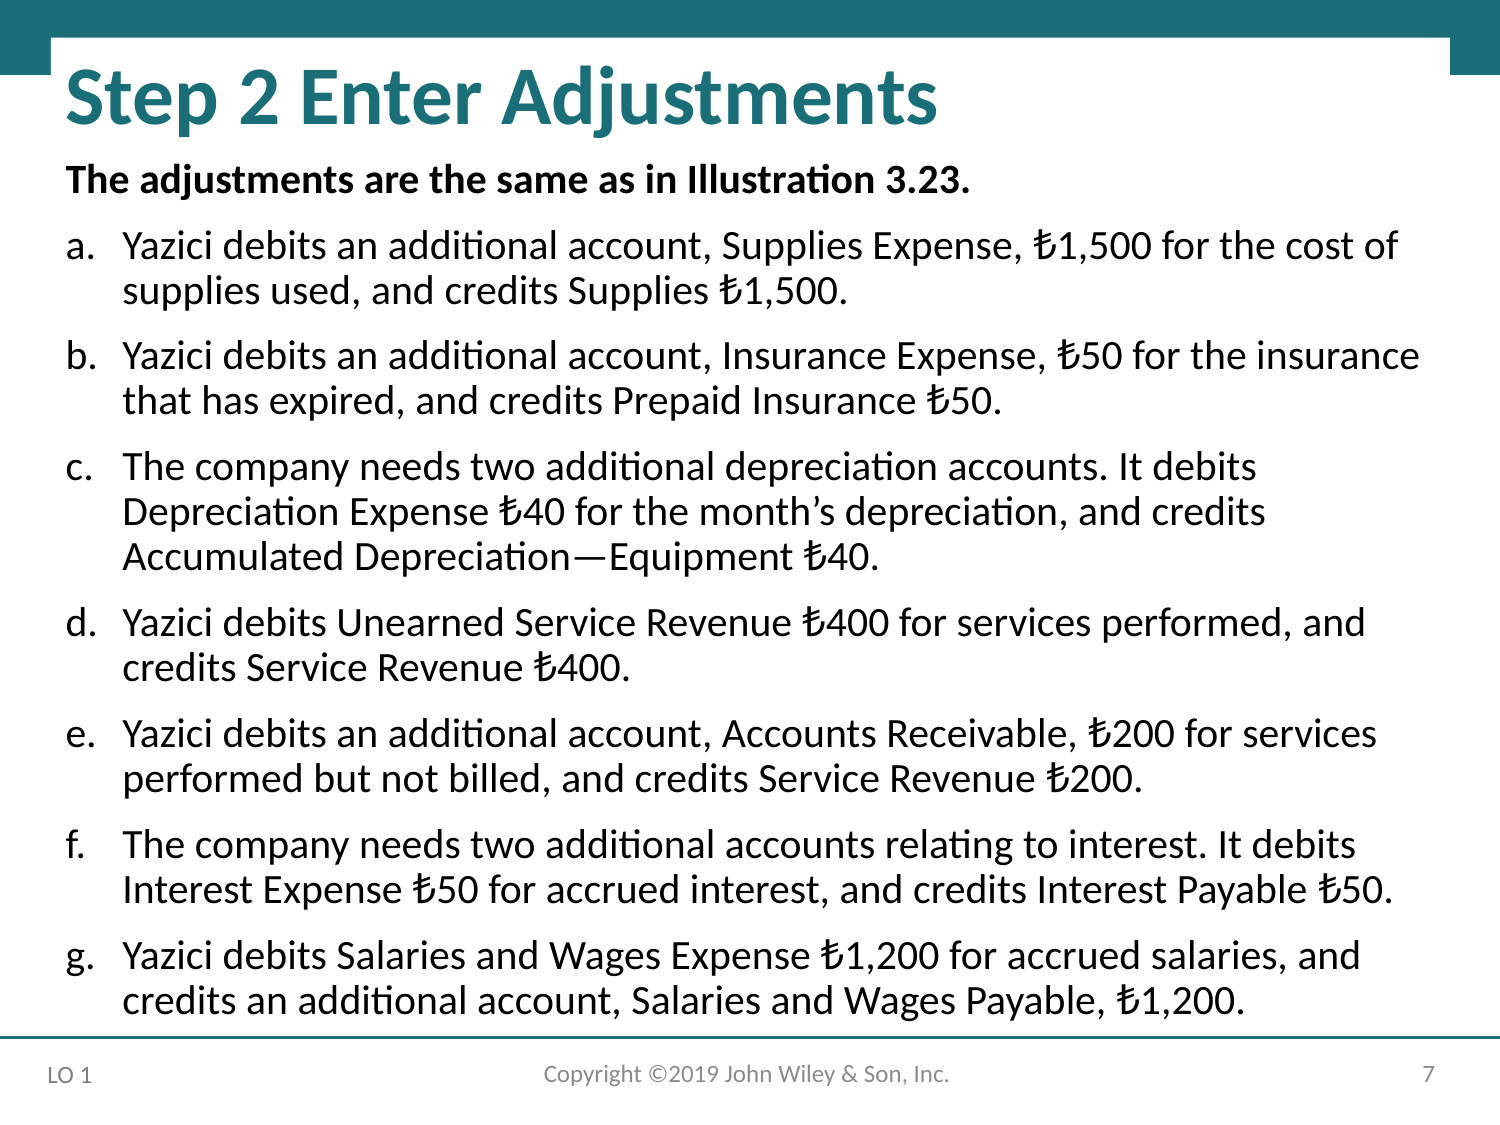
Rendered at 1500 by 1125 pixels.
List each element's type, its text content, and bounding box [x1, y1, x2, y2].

slide_number 7 [1059, 1042, 1450, 1103]
list The adjustments are the same as in Illustration 3.23. Yazici debits an additional account, Supplies Expense, ₺1,500 for the cost of supplies used, and credits Supplies ₺1,500. Yazici debits an additional account, Insurance Expense, ₺50 for the insurance that has expired, and credits Prepaid Insurance ₺50. The company needs two additional depreciation accounts. It debits Depreciation Expense ₺40 for the month’s depreciation, and credits Accumulated Depreciation—Equipment ₺40. Yazici debits Unearned Service Revenue ₺400 for services performed, and credits Service Revenue ₺400. Yazici debits an additional account, Accounts Receivable, ₺200 for services performed but not billed, and credits Service Revenue ₺200. The company needs two additional accounts relating to interest. It debits Interest Expense ₺50 for accrued interest, and credits Interest Payable ₺50. Yazici debits Salaries and Wages Expense ₺1,200 for accrued salaries, and credits an additional account, Salaries and Wages Payable, ₺1,200. [50, 149, 1451, 925]
footer Copyright ©2019 John Wiley & Son, Inc. [496, 1042, 1004, 1103]
list LO 1 [37, 1051, 118, 1125]
title Step 2 Enter Adjustments [50, 37, 1450, 149]
